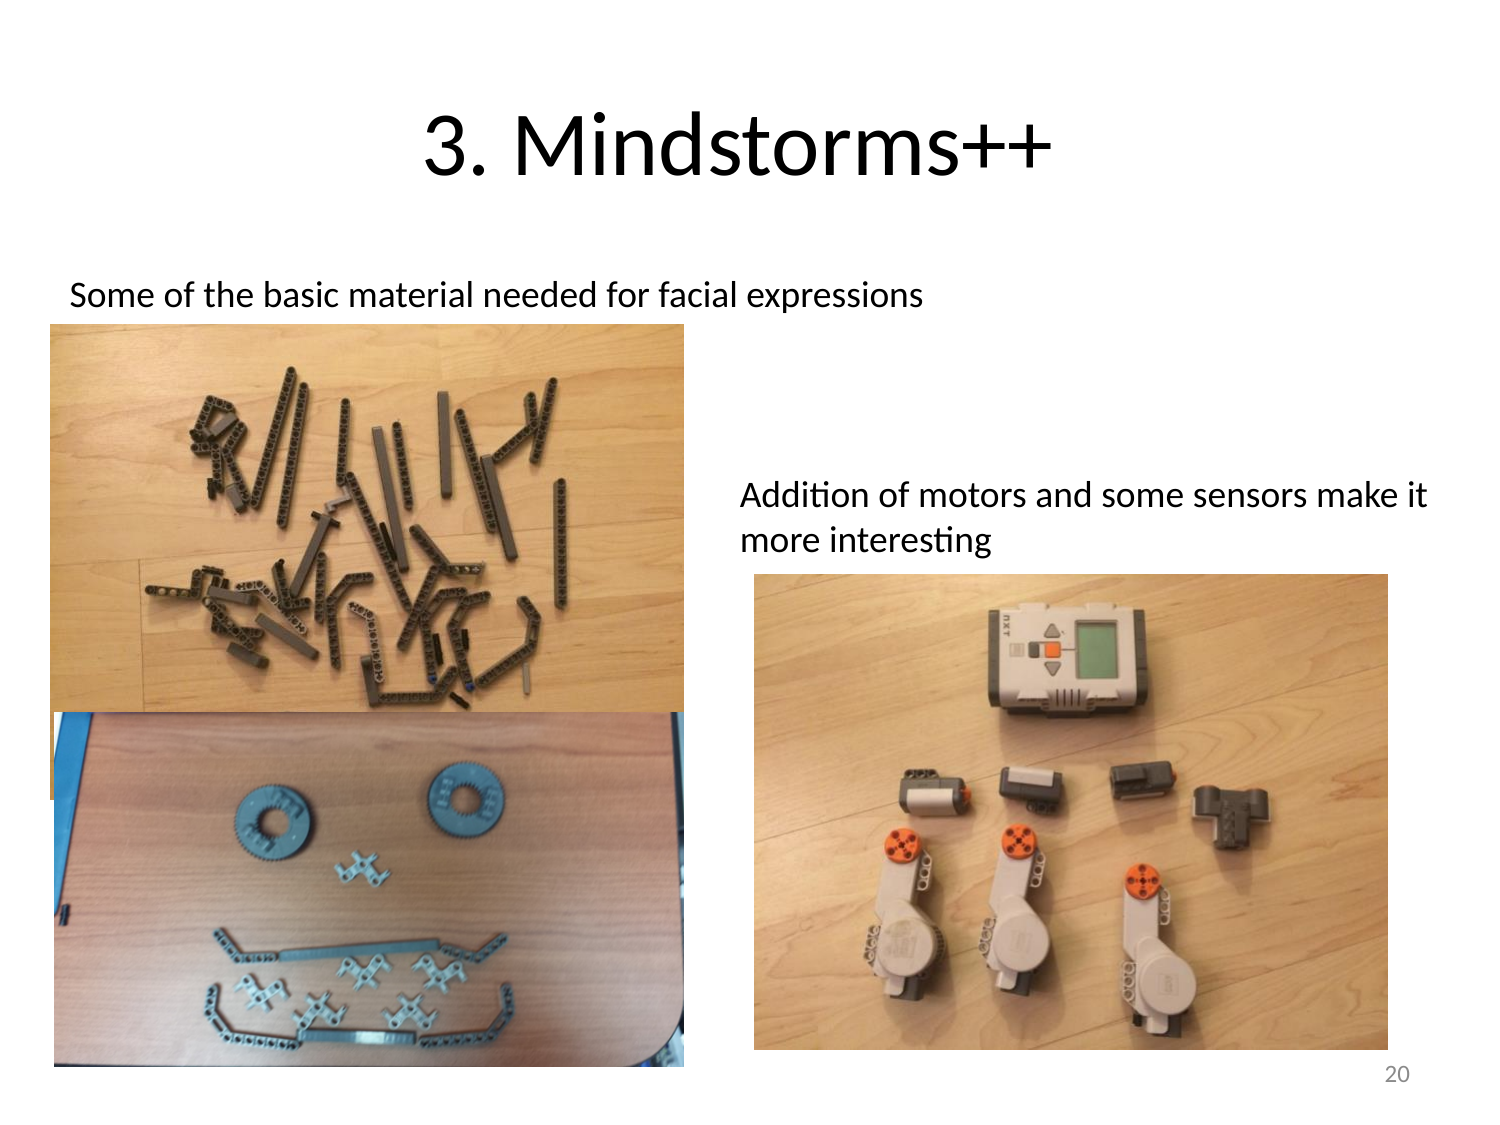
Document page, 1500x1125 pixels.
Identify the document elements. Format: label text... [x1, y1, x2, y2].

title 3. Mindstorms++ [174, 45, 1300, 233]
picture [49, 324, 684, 1067]
text_box Addition of motors and some sensors make it more interesting [724, 462, 1463, 568]
slide_number 20 [1074, 1042, 1425, 1103]
text_box Some of the basic material needed for facial expressions [54, 262, 940, 323]
picture [753, 574, 1388, 1051]
